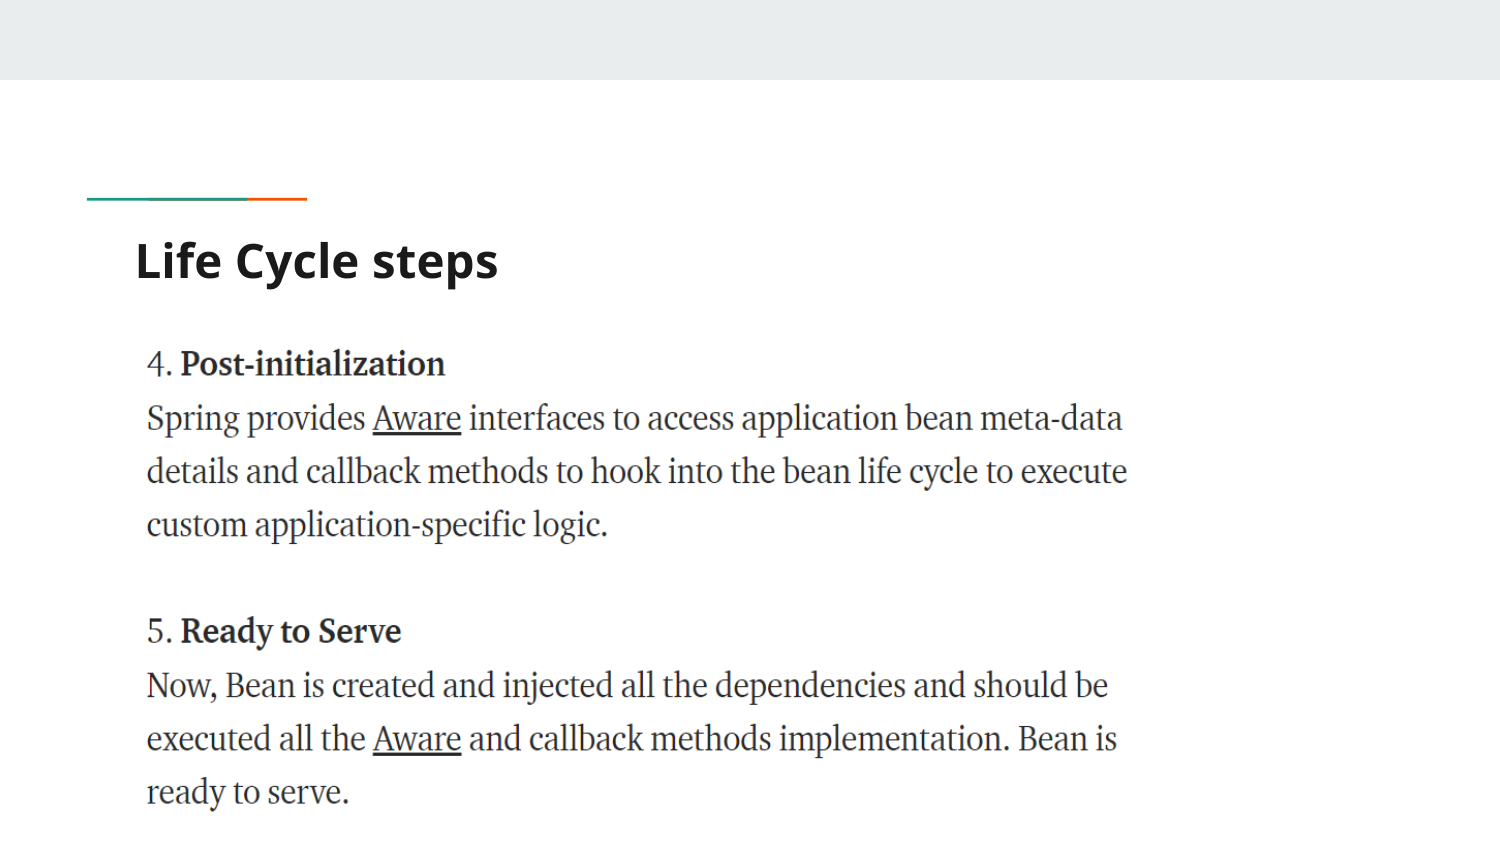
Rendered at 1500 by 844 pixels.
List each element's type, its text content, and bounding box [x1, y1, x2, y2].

picture [119, 340, 1138, 817]
title Life Cycle steps [119, 216, 1381, 305]
